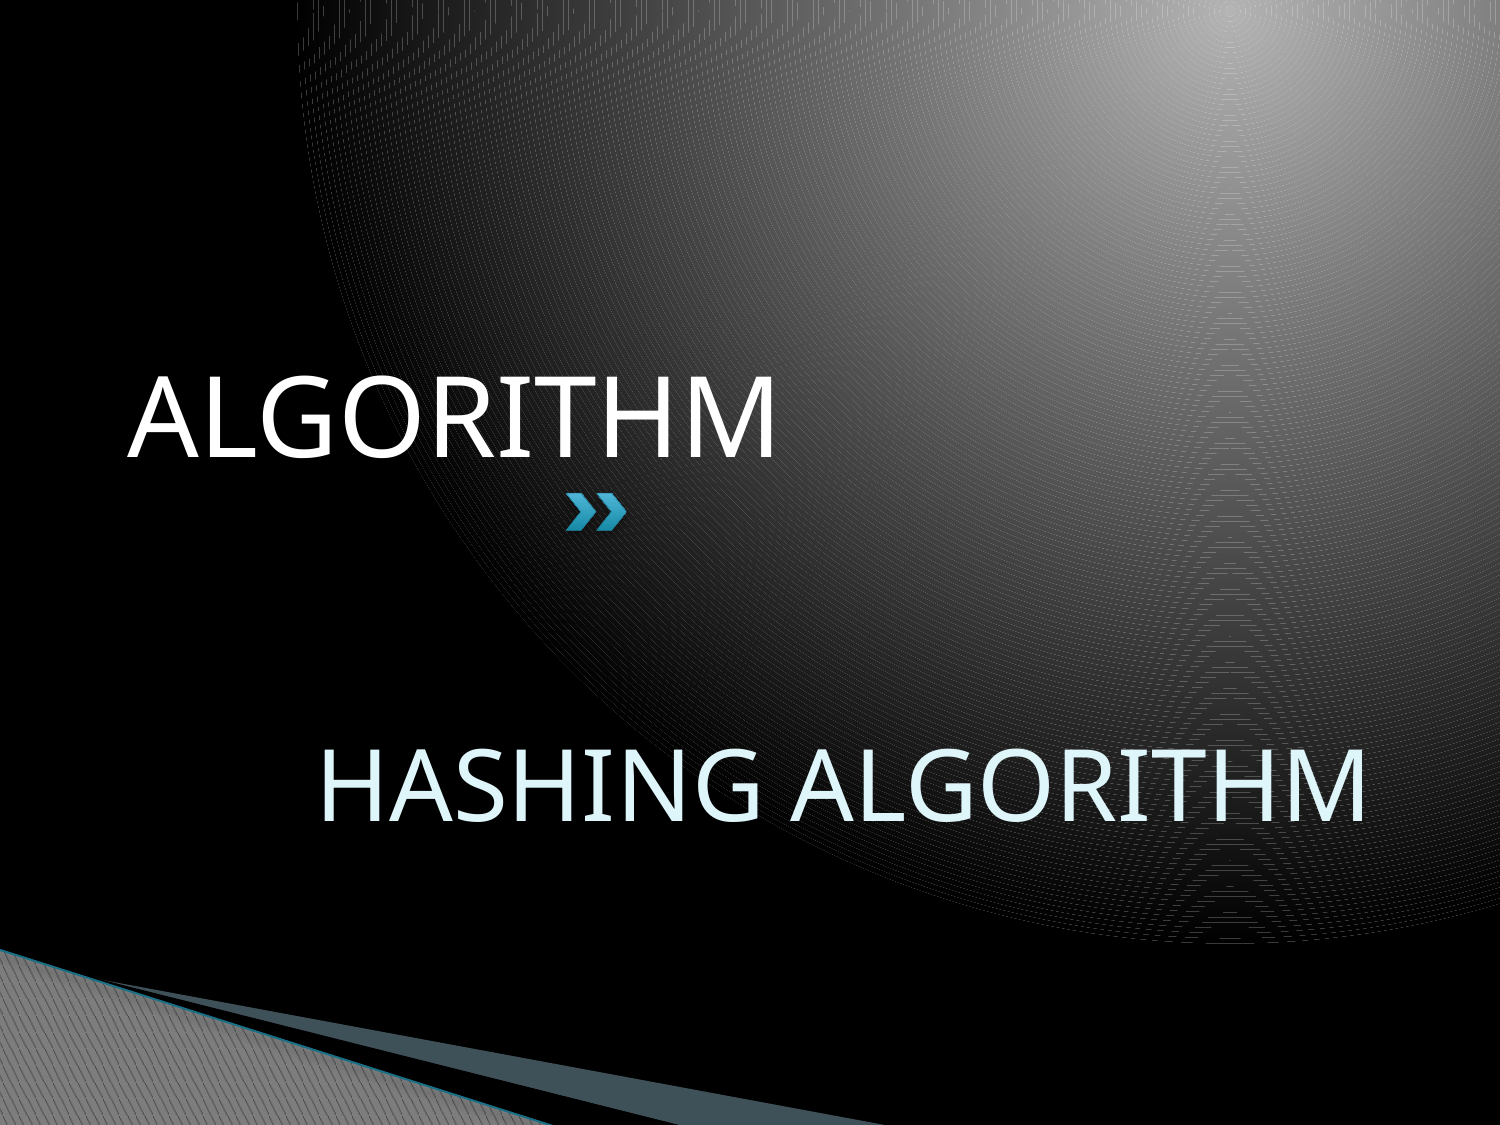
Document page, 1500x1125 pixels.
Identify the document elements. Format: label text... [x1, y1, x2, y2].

list ALGORITHM [112, 337, 1388, 584]
title HASHING ALGORITHM [112, 624, 1388, 849]
picture [0, 952, 543, 1125]
